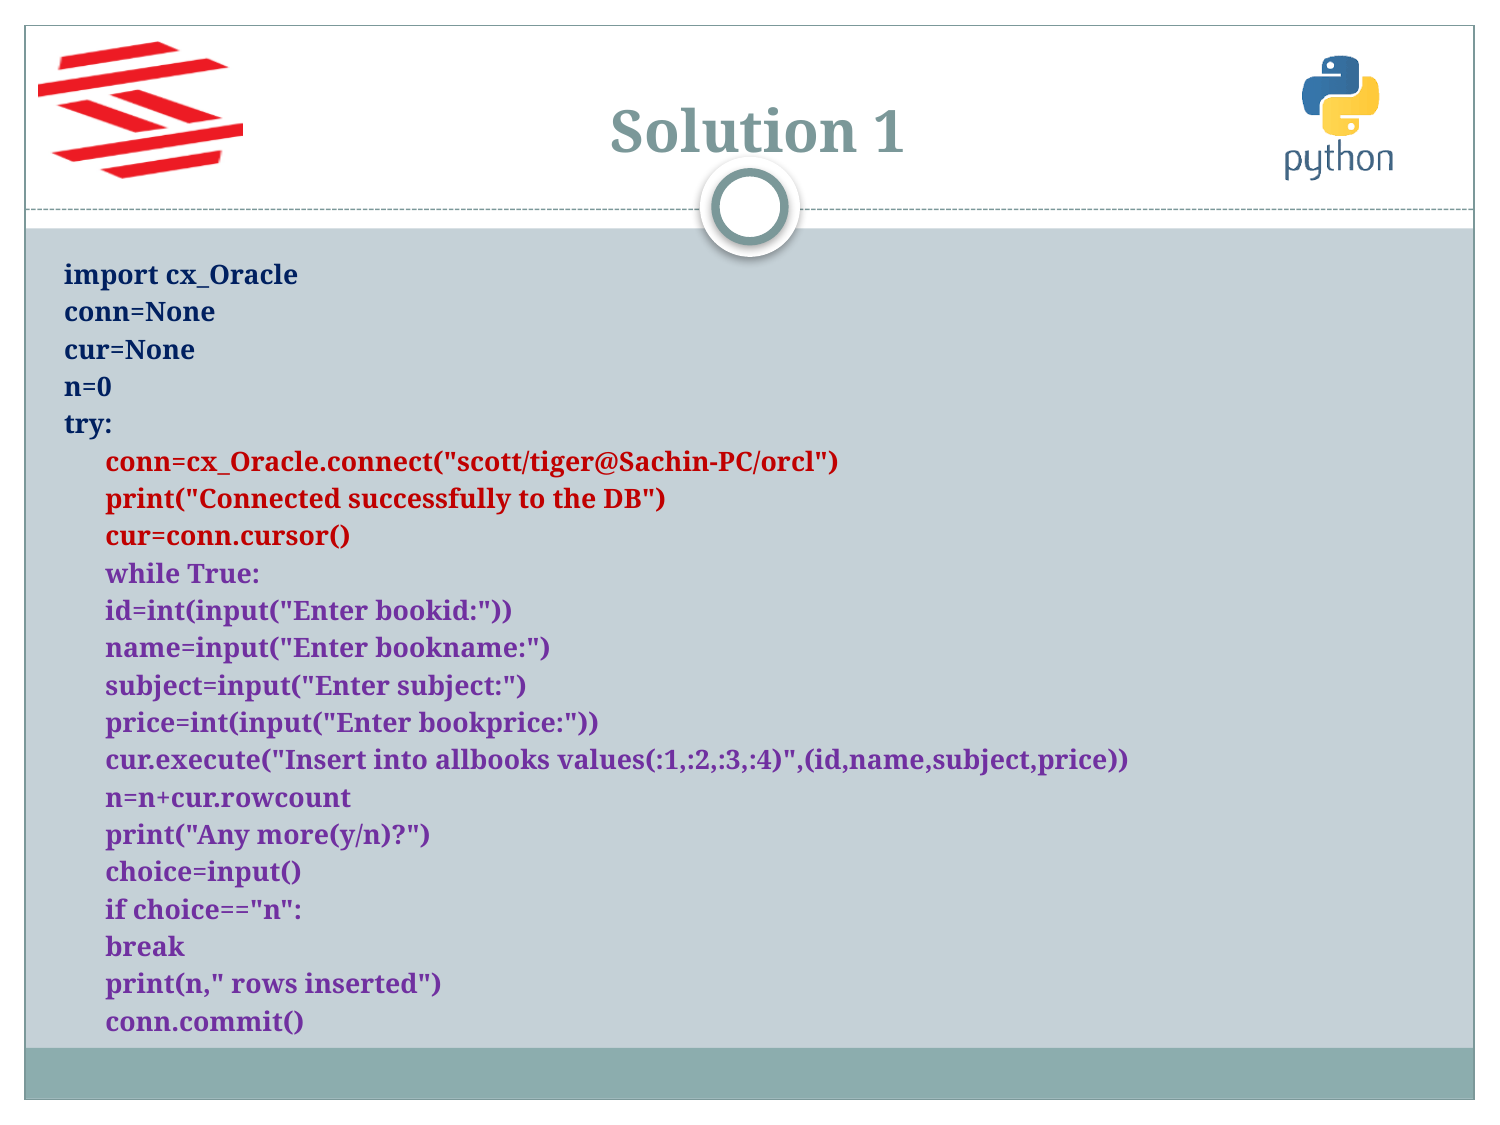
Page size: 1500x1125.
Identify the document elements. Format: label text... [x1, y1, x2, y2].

picture [37, 40, 243, 185]
picture [1206, 53, 1471, 186]
title Solution 1 [248, 46, 1459, 172]
list import cx_Oracle conn=None cur=None n=0 try: conn=cx_Oracle.connect("scott/tiger@Sachin-PC/orcl") print("Connected successfully to the DB") cur=conn.cursor() while True: id=int(input("Enter bookid:")) name=input("Enter bookname:") subject=input("Enter subject:") price=int(input("Enter bookprice:")) cur.execute("Insert into allbooks values(:1,:2,:3,:4)",(id,name,subject,price)) n=n+cur.rowcount print("Any more(y/n)?") choice=input() if choice=="n": break print(n," rows inserted") conn.commit() [49, 250, 1445, 1047]
